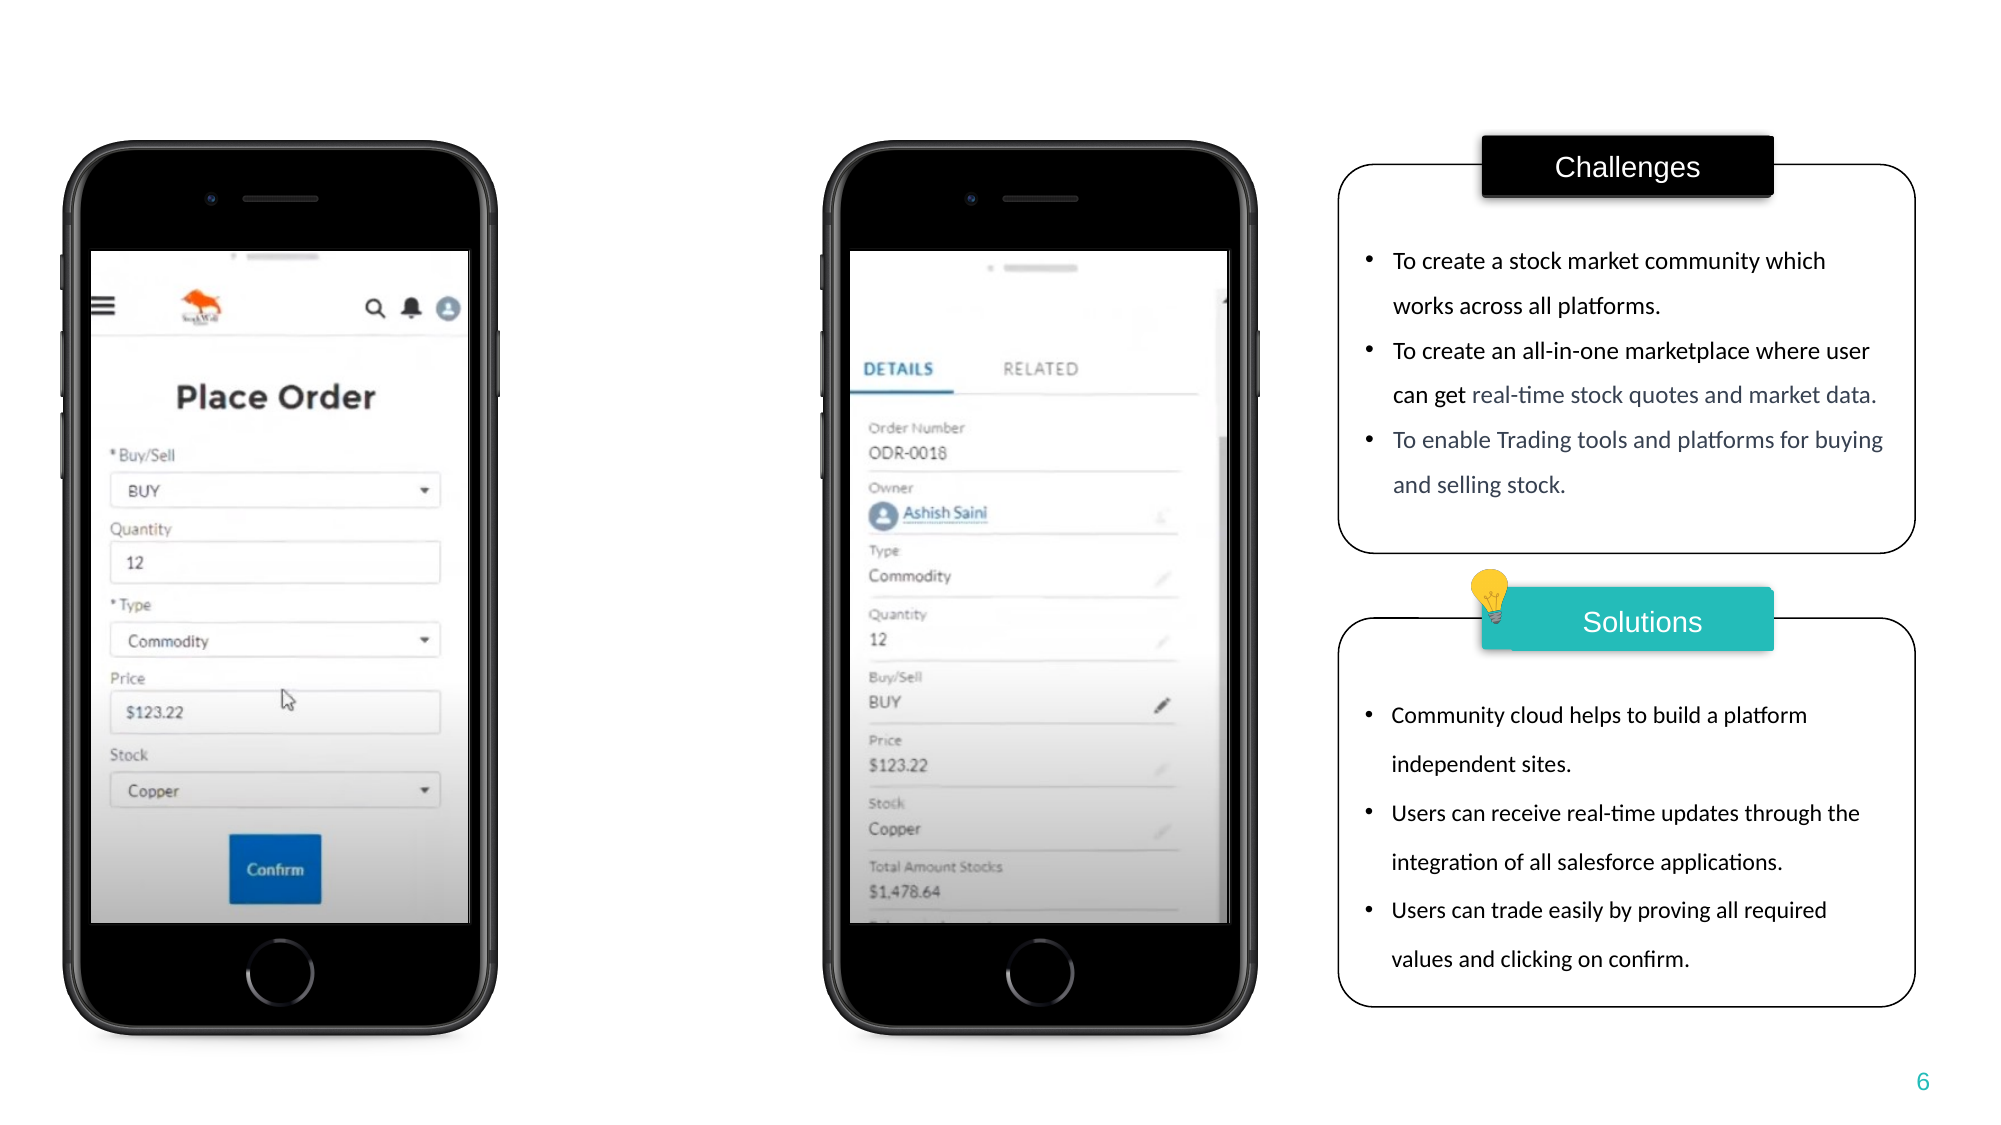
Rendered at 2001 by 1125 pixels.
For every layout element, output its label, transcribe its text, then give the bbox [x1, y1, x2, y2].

picture [1458, 563, 1520, 630]
text_box Solutions [1511, 590, 1774, 651]
list Community cloud helps to build a platform independent sites. Users can receive real-time updates through the integration of all salesforce applications. Users can trade easily by proving all required values and clicking on confirm. [1349, 671, 1903, 983]
picture [775, 99, 1305, 1074]
picture [15, 99, 545, 1074]
list To create a stock market community which works across all platforms. To create an all-in-one marketplace where user can get real-time stock quotes and market data. To enable Trading tools and platforms for buying and selling stock. [1350, 221, 1903, 533]
text_box Challenges [1482, 136, 1774, 195]
slide_number 6 [1825, 1037, 1946, 1124]
